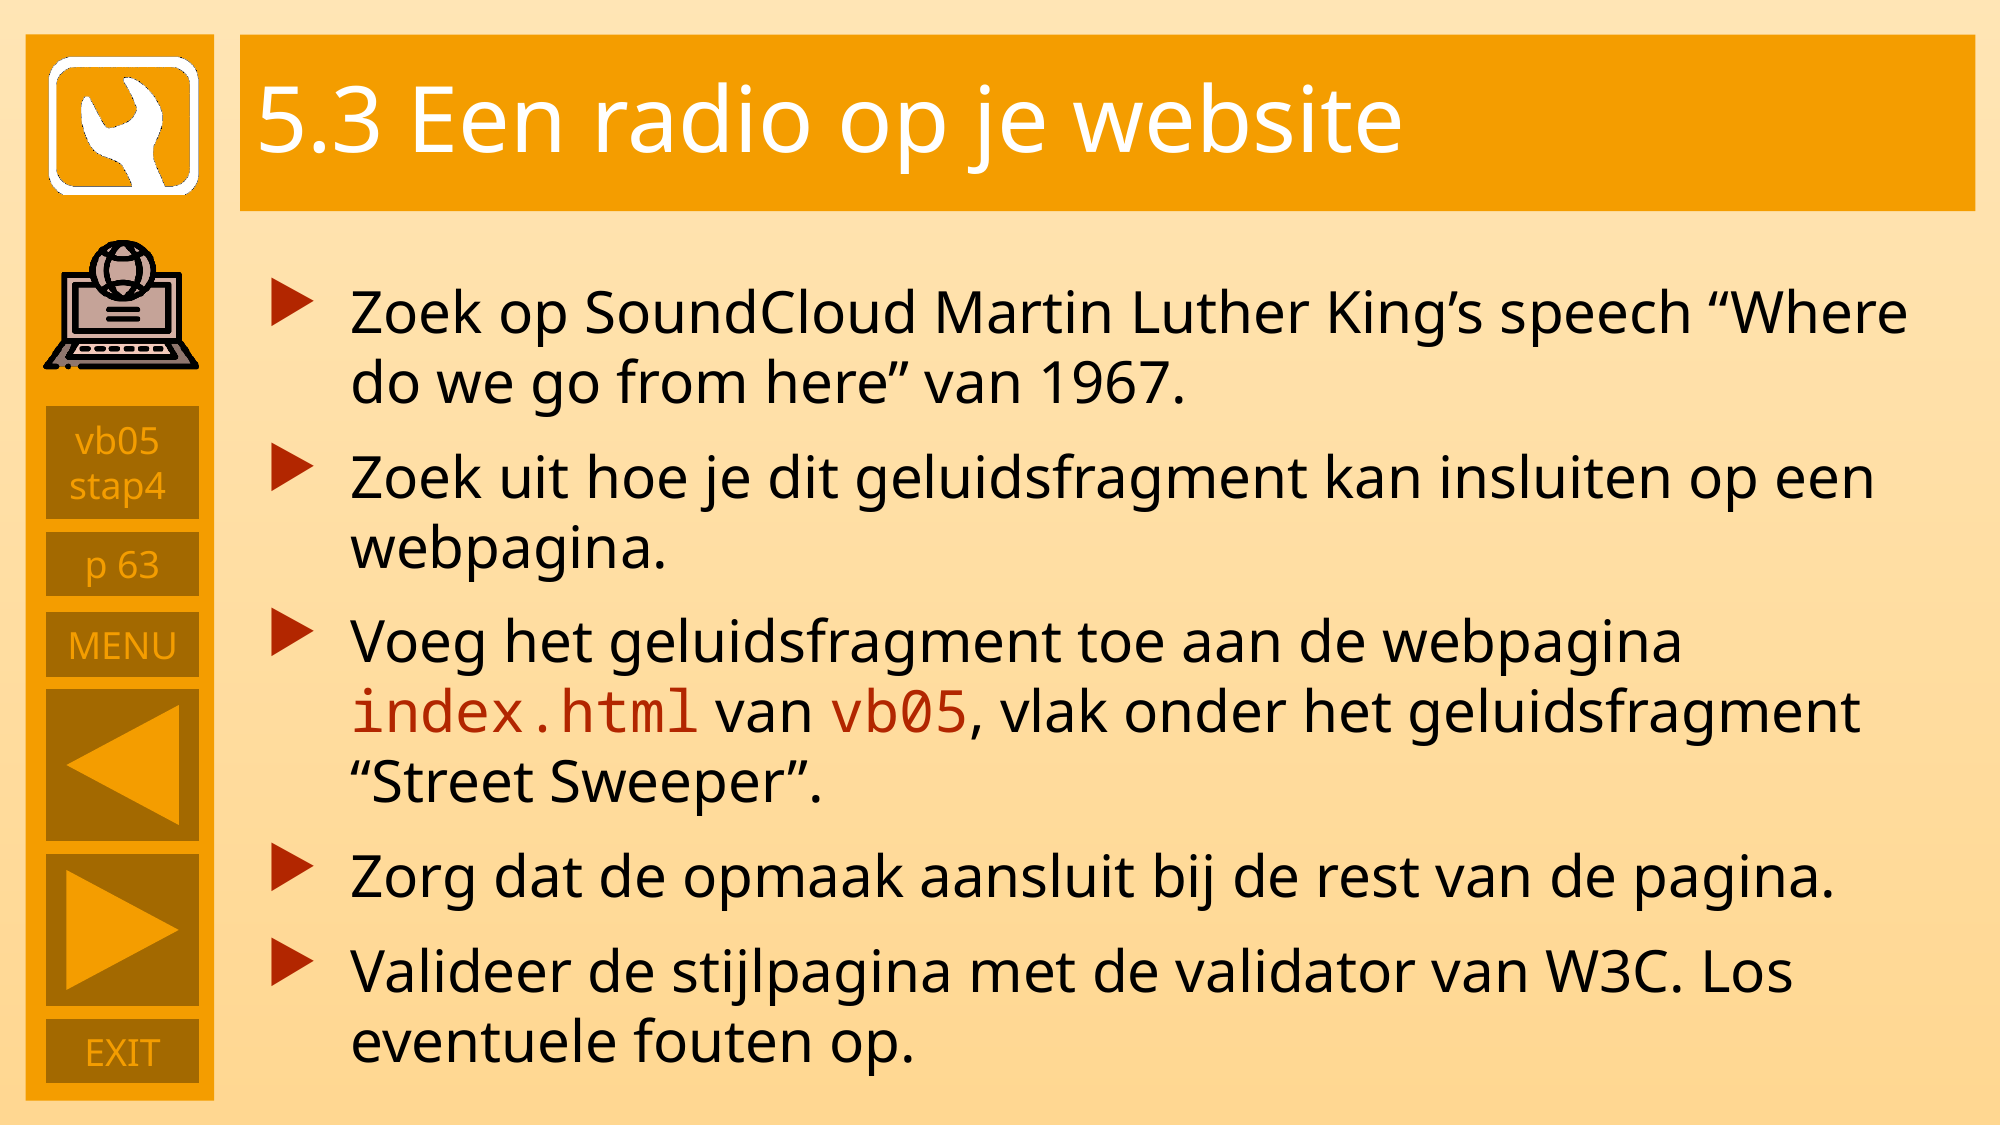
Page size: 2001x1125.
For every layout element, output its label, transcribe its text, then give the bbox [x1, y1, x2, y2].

text_box p 63 [46, 532, 199, 596]
text_box vb05 stap4 [46, 406, 199, 519]
text_box EXIT [46, 1019, 199, 1083]
text_box MENU [46, 612, 199, 677]
text_box [46, 689, 199, 841]
title 5.3 Een radio op je website [240, 34, 1976, 212]
picture [43, 232, 198, 376]
text_box [46, 854, 199, 1006]
text_box [25, 33, 215, 1102]
picture [47, 55, 199, 195]
text_box [65, 868, 181, 992]
text_box [64, 703, 180, 827]
text_box Zoek op SoundCloud Martin Luther King’s speech “Where do we go from here” van 1967. Zoek uit hoe je dit geluidsfragment kan insluiten op een webpagina. Voeg het geluidsfragment toe aan de webpagina index.html van vb05, vlak onder het geluidsfragment “Street Sweeper”. Zorg dat de opmaak aansluit bij de rest van de pagina. Valideer de stijlpagina met de validator van W3C. Los eventuele fouten op. [251, 267, 1964, 1082]
